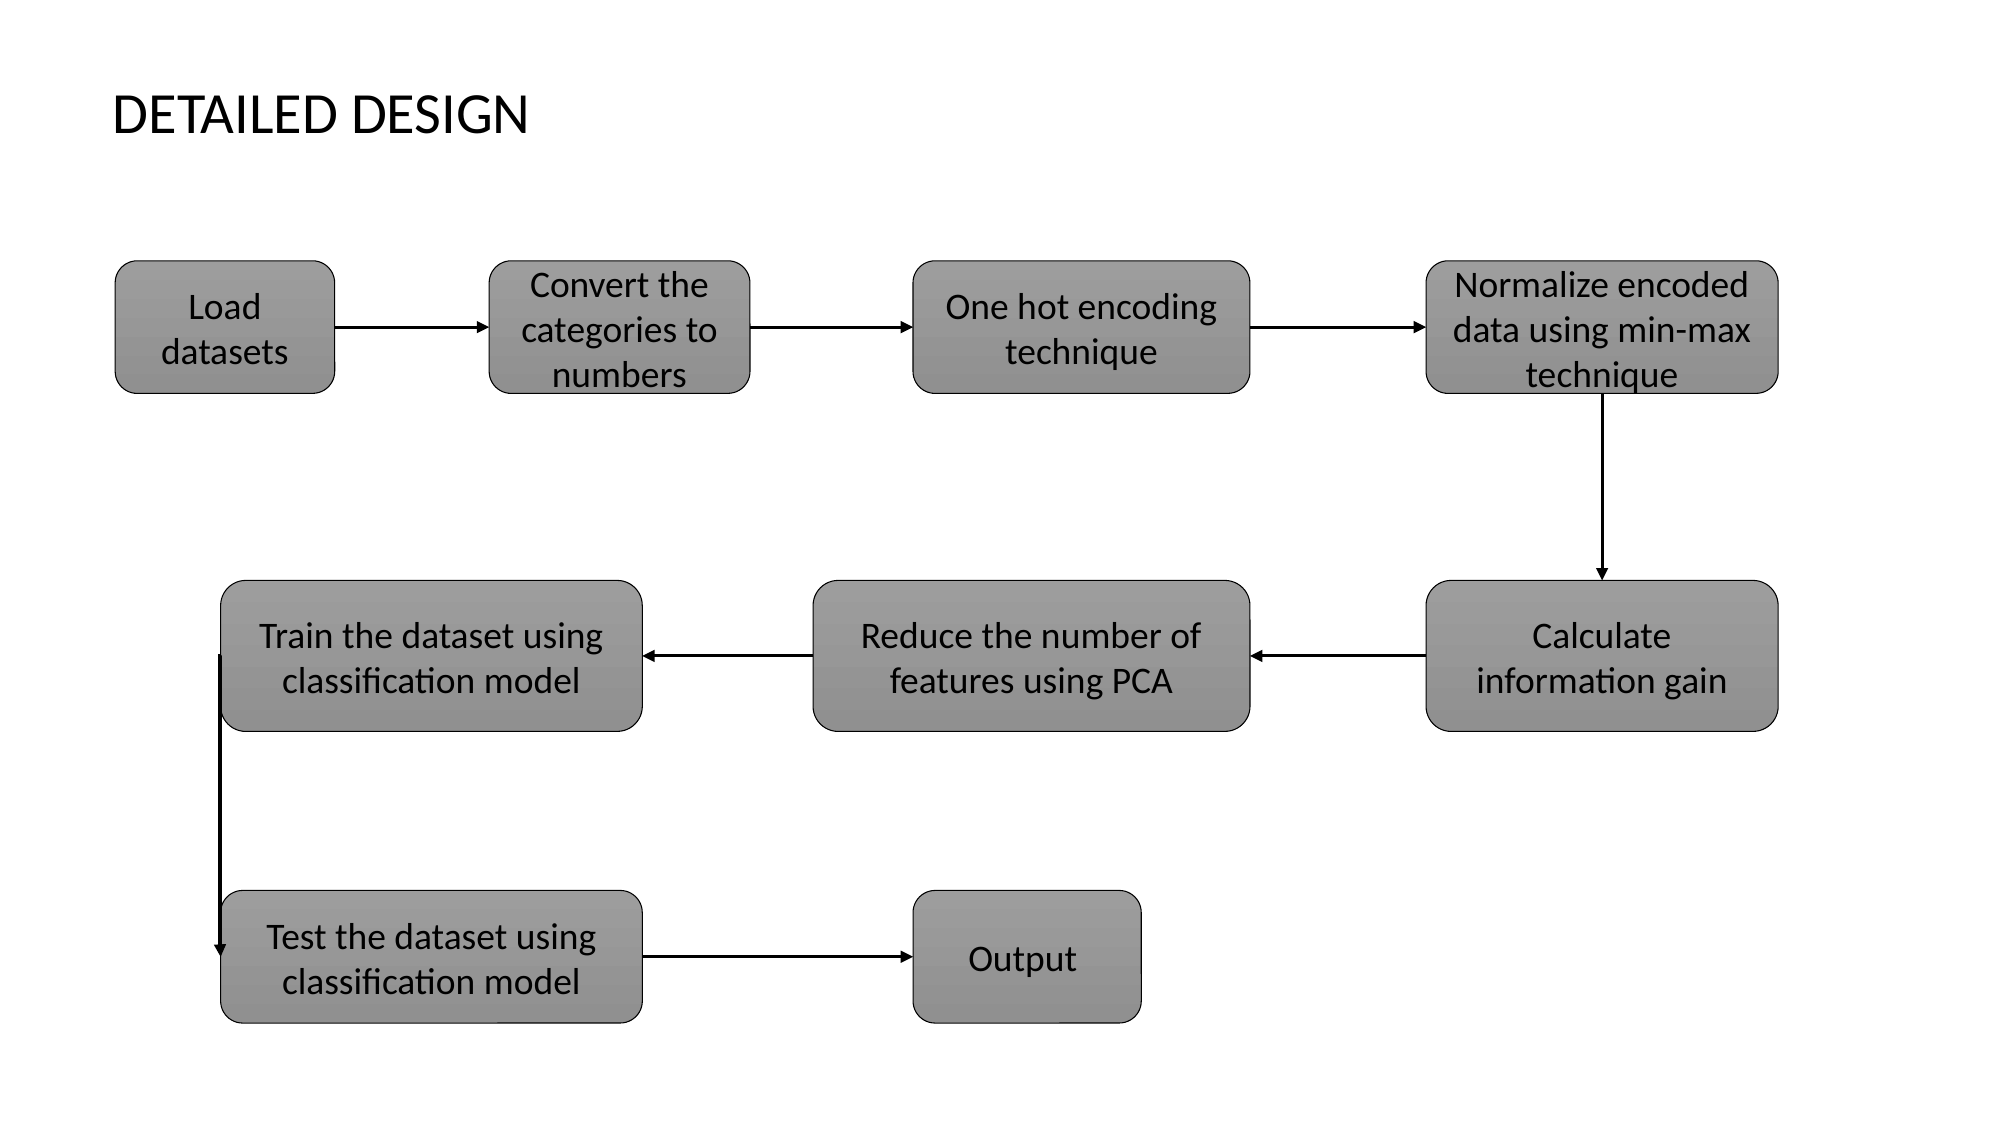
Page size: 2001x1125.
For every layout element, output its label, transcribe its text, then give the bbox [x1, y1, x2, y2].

text_box Normalize encoded data using min-max technique [1425, 260, 1779, 394]
text_box Reduce the number of features using PCA [812, 579, 1251, 732]
text_box Convert the categories to numbers [488, 260, 751, 394]
text_box Test the dataset using classification model [220, 889, 643, 1024]
text_box One hot encoding technique [912, 260, 1251, 394]
text_box Calculate information gain [1425, 579, 1779, 732]
text_box Output [912, 889, 1142, 1024]
text_box Load datasets [114, 260, 336, 394]
text_box DETAILED DESIGN [98, 67, 546, 153]
text_box Train the dataset using classification model [220, 579, 643, 732]
